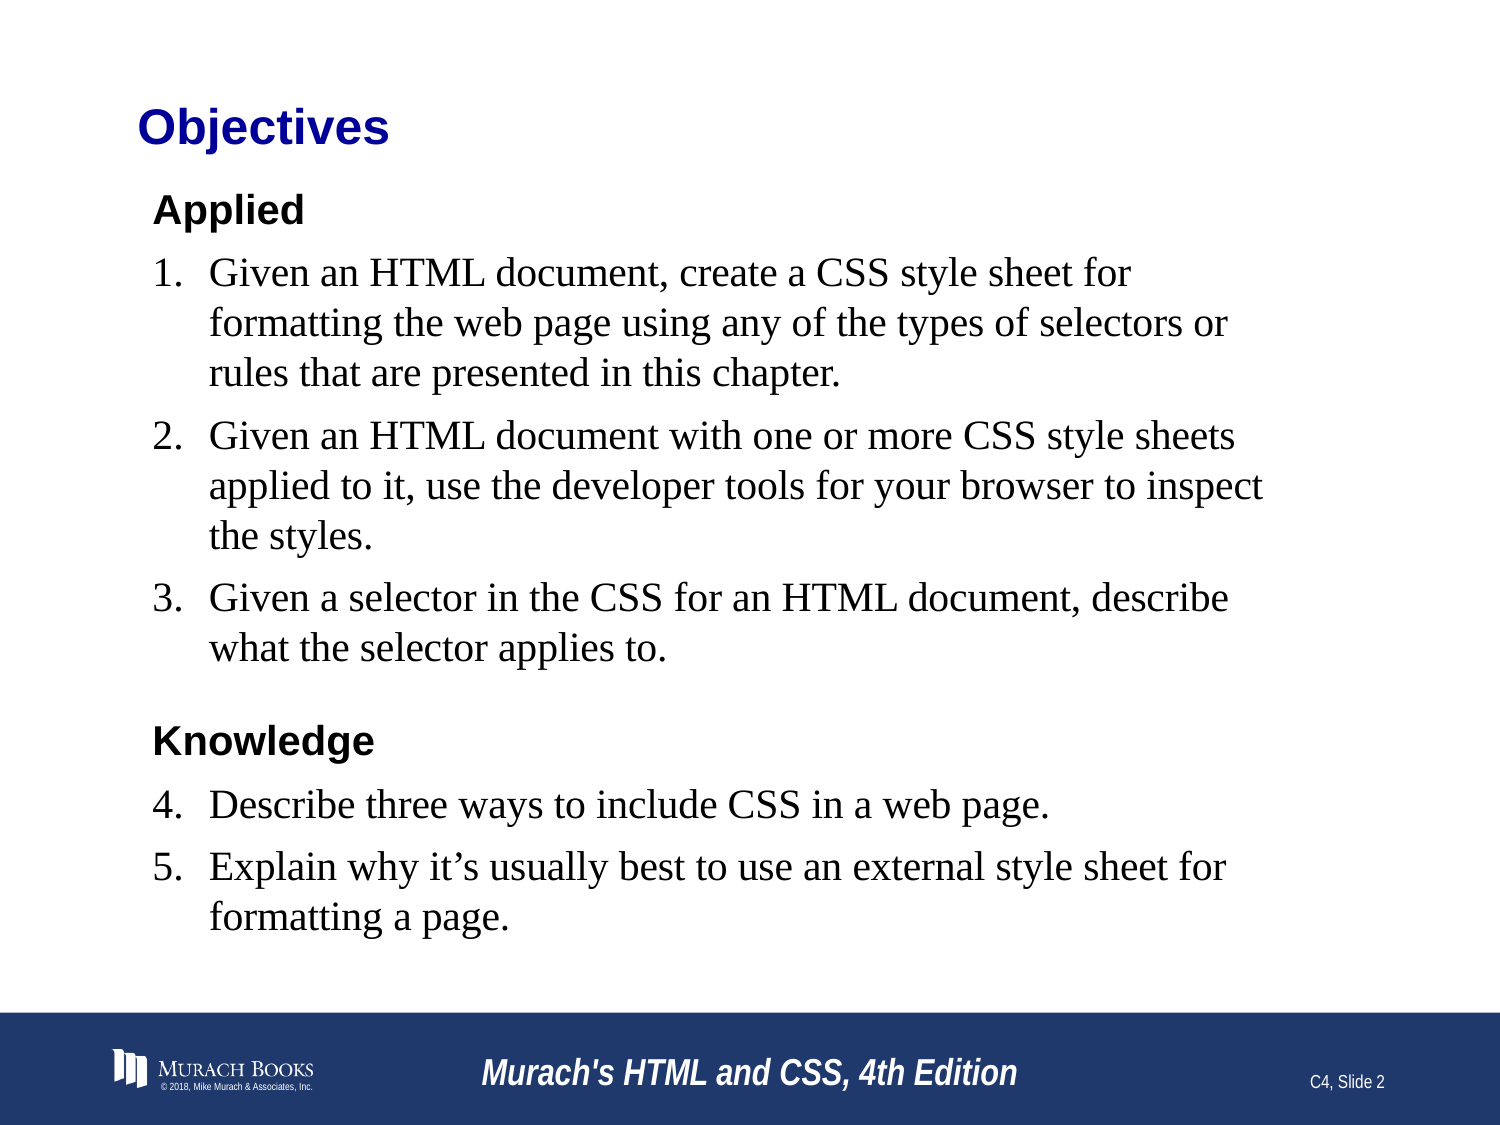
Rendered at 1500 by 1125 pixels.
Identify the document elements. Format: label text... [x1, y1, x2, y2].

slide_number Murach's HTML and CSS, 4th Edition [463, 1025, 1050, 1100]
footer © 2018, Mike Murach & Associates, Inc. [12, 1025, 463, 1100]
list Applied Given an HTML document, create a CSS style sheet for formatting the web page using any of the types of selectors or rules that are presented in this chapter. Given an HTML document with one or more CSS style sheets applied to it, use the developer tools for your browser to inspect the styles. Given a selector in the CSS for an HTML document, describe what the selector applies to. Knowledge Describe three ways to include CSS in a web page. Explain why it’s usually best to use an external style sheet for formatting a page. [137, 174, 1350, 975]
slide_number C4, Slide 2 [1087, 1025, 1400, 1100]
title Objectives [137, 94, 1338, 156]
